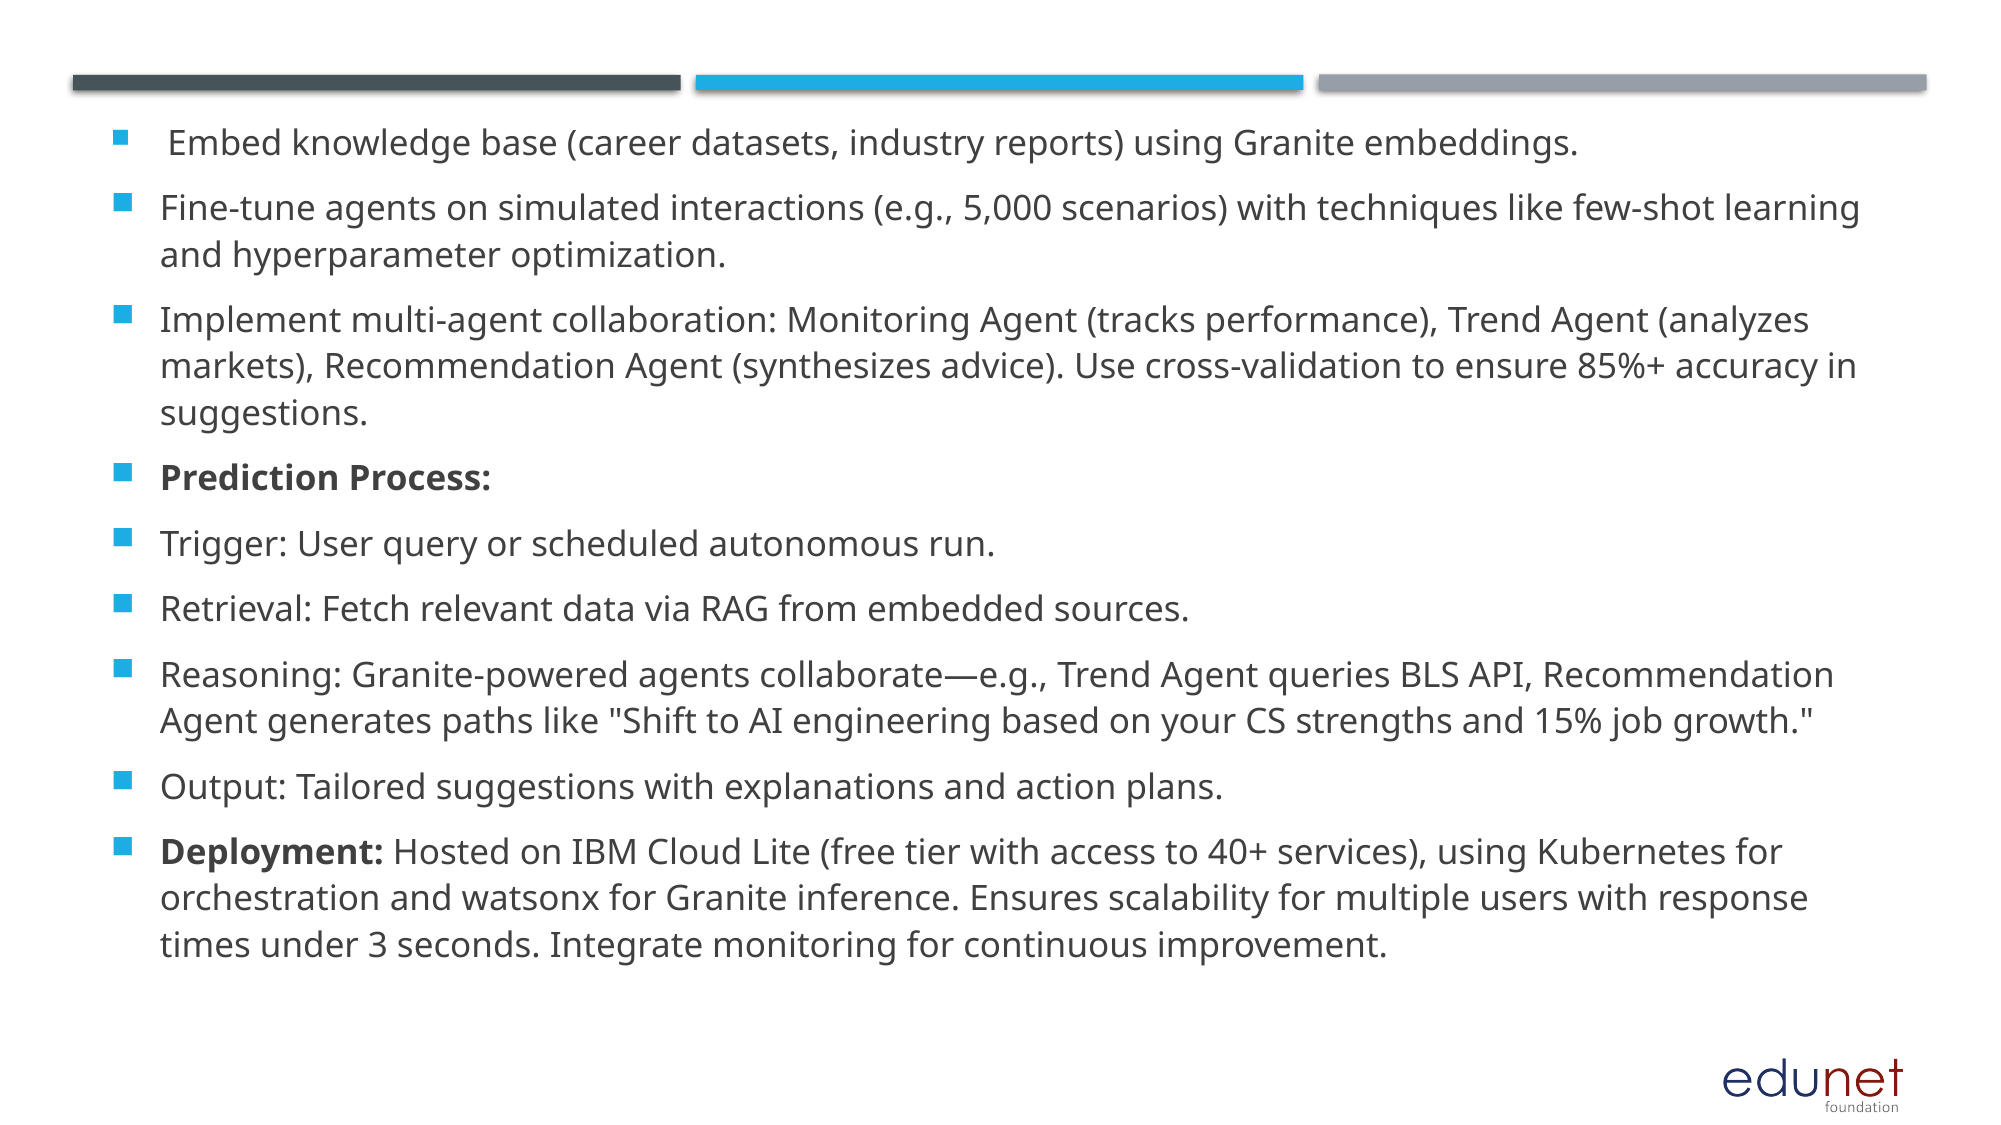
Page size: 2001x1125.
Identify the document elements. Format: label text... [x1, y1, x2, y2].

picture [1719, 1056, 1905, 1116]
list Embed knowledge base (career datasets, industry reports) using Granite embeddings. Fine-tune agents on simulated interactions (e.g., 5,000 scenarios) with techniques like few-shot learning and hyperparameter optimization. Implement multi-agent collaboration: Monitoring Agent (tracks performance), Trend Agent (analyzes markets), Recommendation Agent (synthesizes advice). Use cross-validation to ensure 85%+ accuracy in suggestions. Prediction Process: Trigger: User query or scheduled autonomous run. Retrieval: Fetch relevant data via RAG from embedded sources. Reasoning: Granite-powered agents collaborate—e.g., Trend Agent queries BLS API, Recommendation Agent generates paths like "Shift to AI engineering based on your CS strengths and 15% job growth." Output: Tailored suggestions with explanations and action plans. Deployment: Hosted on IBM Cloud Lite (free tier with access to 40+ services), using Kubernetes for orchestration and watsonx for Granite inference. Ensures scalability for multiple users with response times under 3 seconds. Integrate monitoring for continuous improvement. [95, 108, 1905, 981]
